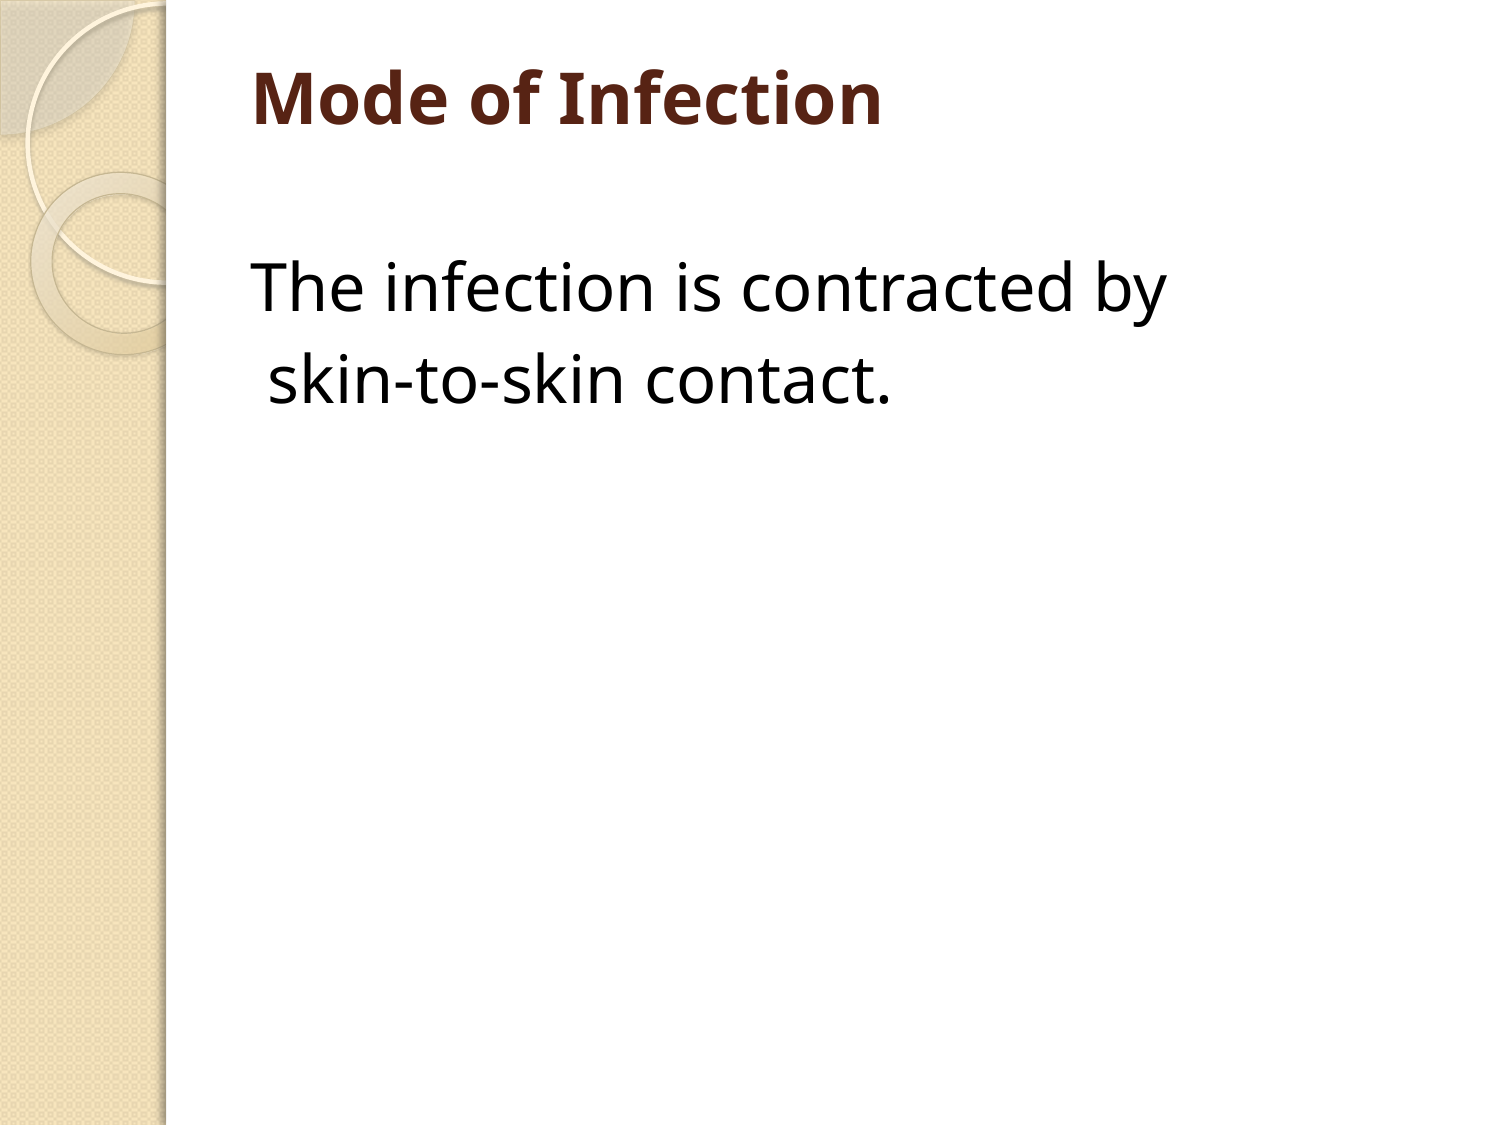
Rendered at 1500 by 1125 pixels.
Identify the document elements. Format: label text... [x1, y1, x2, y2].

title Mode of Infection [235, 45, 1466, 233]
list The infection is contracted by skin-to-skin contact. [235, 237, 1466, 1025]
